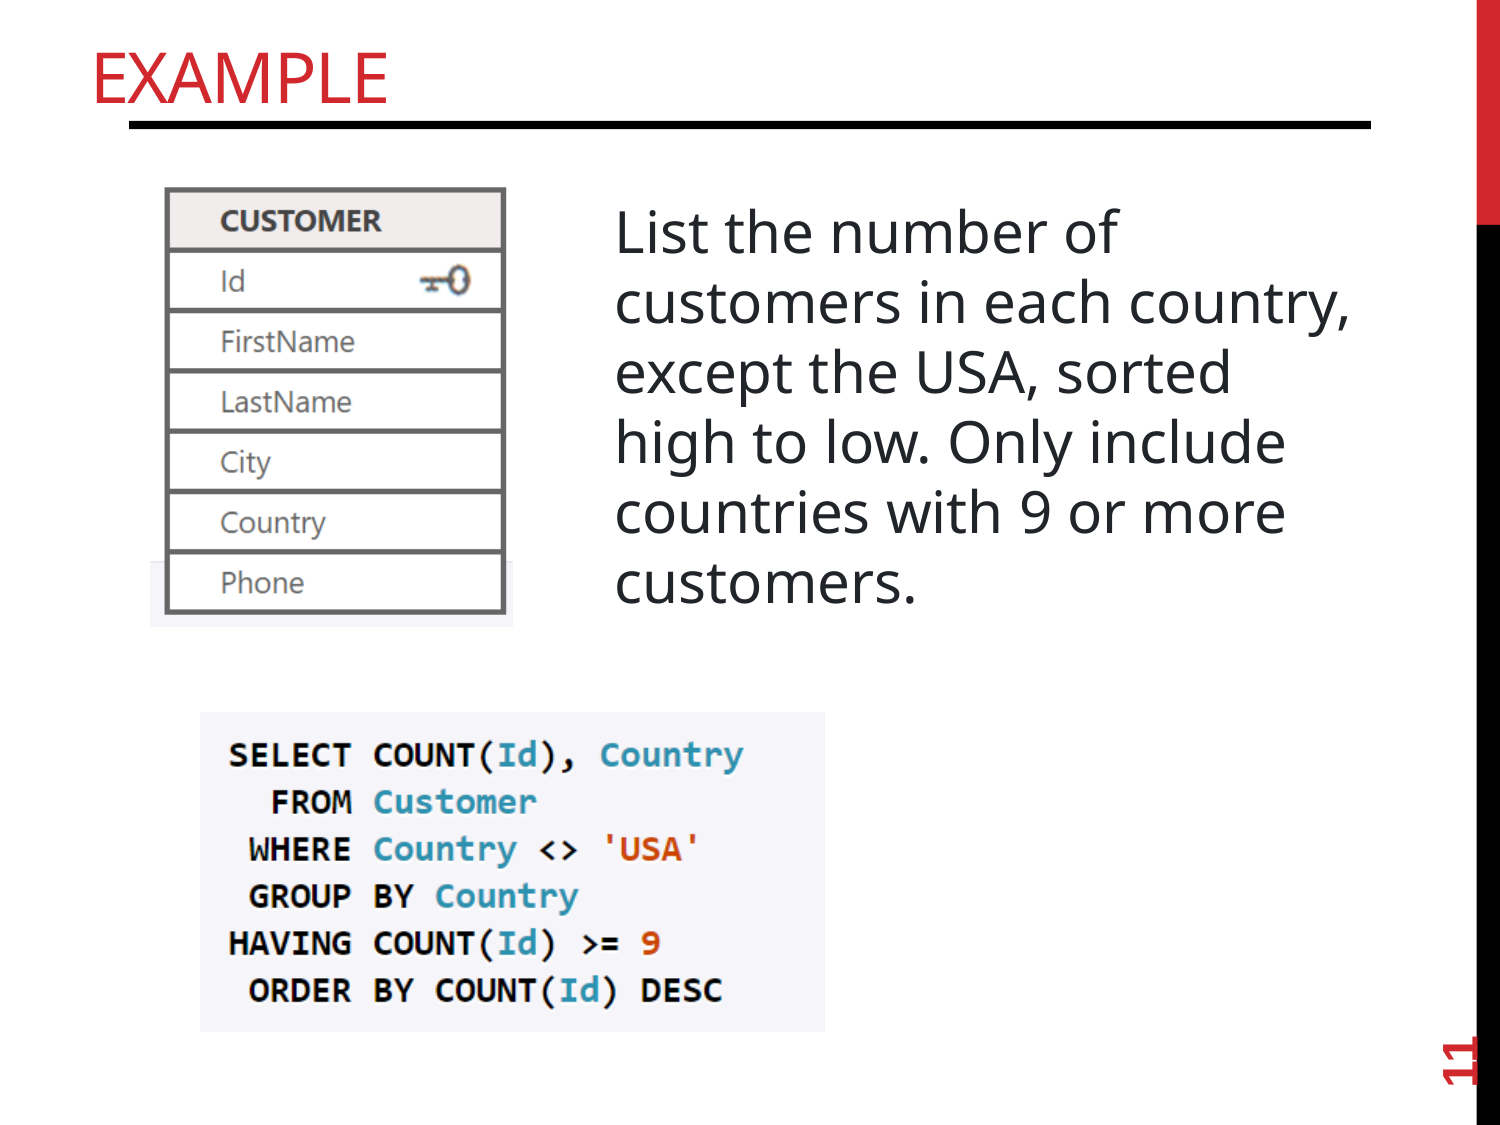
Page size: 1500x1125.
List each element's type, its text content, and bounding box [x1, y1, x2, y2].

text_box List the number of customers in each country, except the USA, sorted high to low. Only include countries with 9 or more customers. [600, 187, 1372, 623]
picture [199, 711, 826, 1032]
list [149, 174, 513, 628]
slide_number 11 [1427, 887, 1488, 1104]
title Example [75, 24, 1475, 125]
